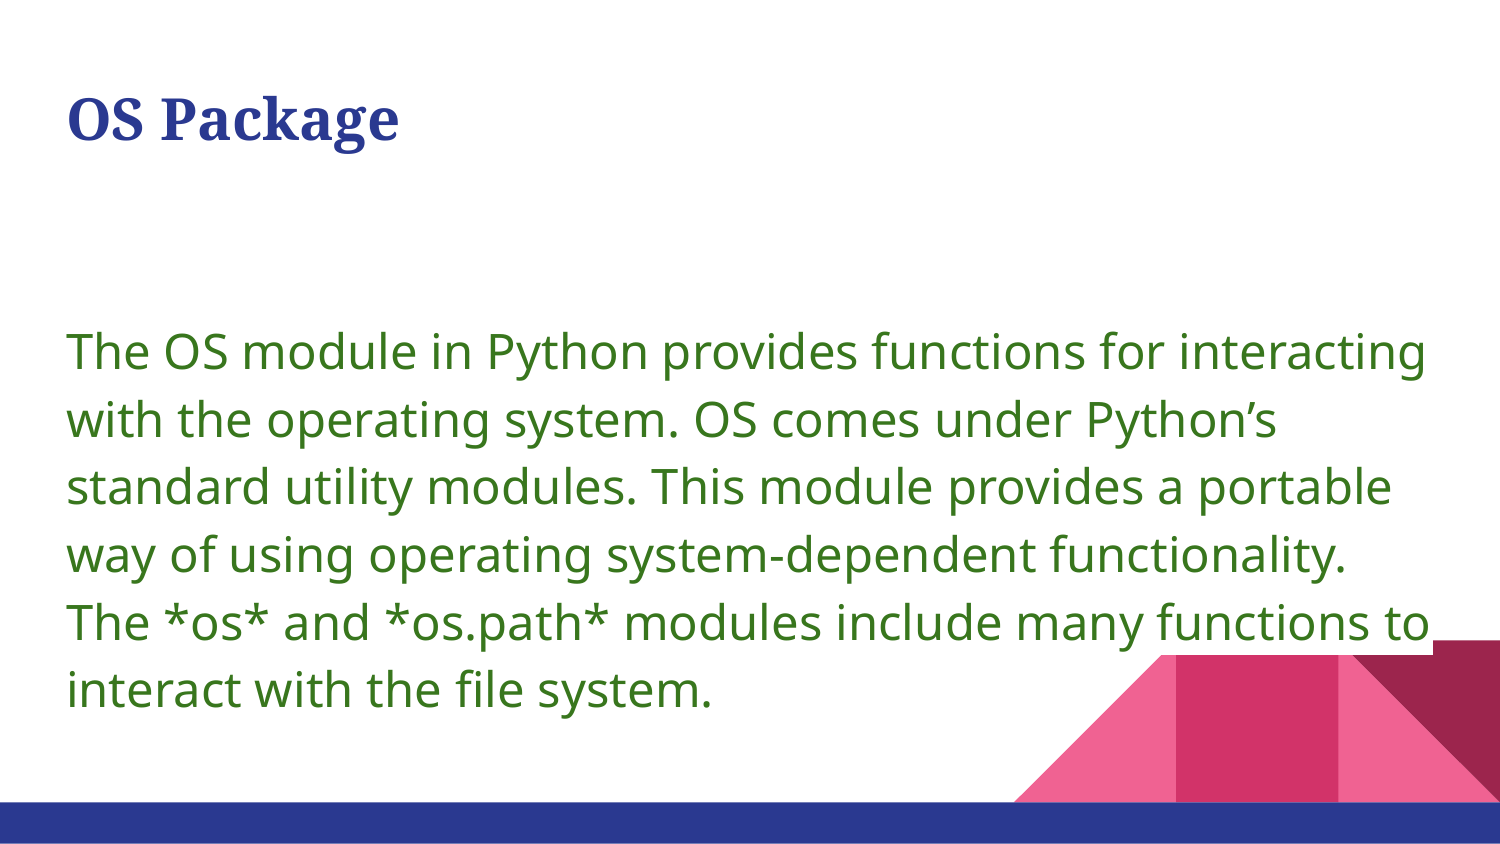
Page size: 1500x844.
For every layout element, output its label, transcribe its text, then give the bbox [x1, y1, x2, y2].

list The OS module in Python provides functions for interacting with the operating system. OS comes under Python’s standard utility modules. This module provides a portable way of using operating system-dependent functionality. The *os* and *os.path* modules include many functions to interact with the file system. [51, 296, 1449, 750]
title OS Package [51, 67, 1449, 167]
